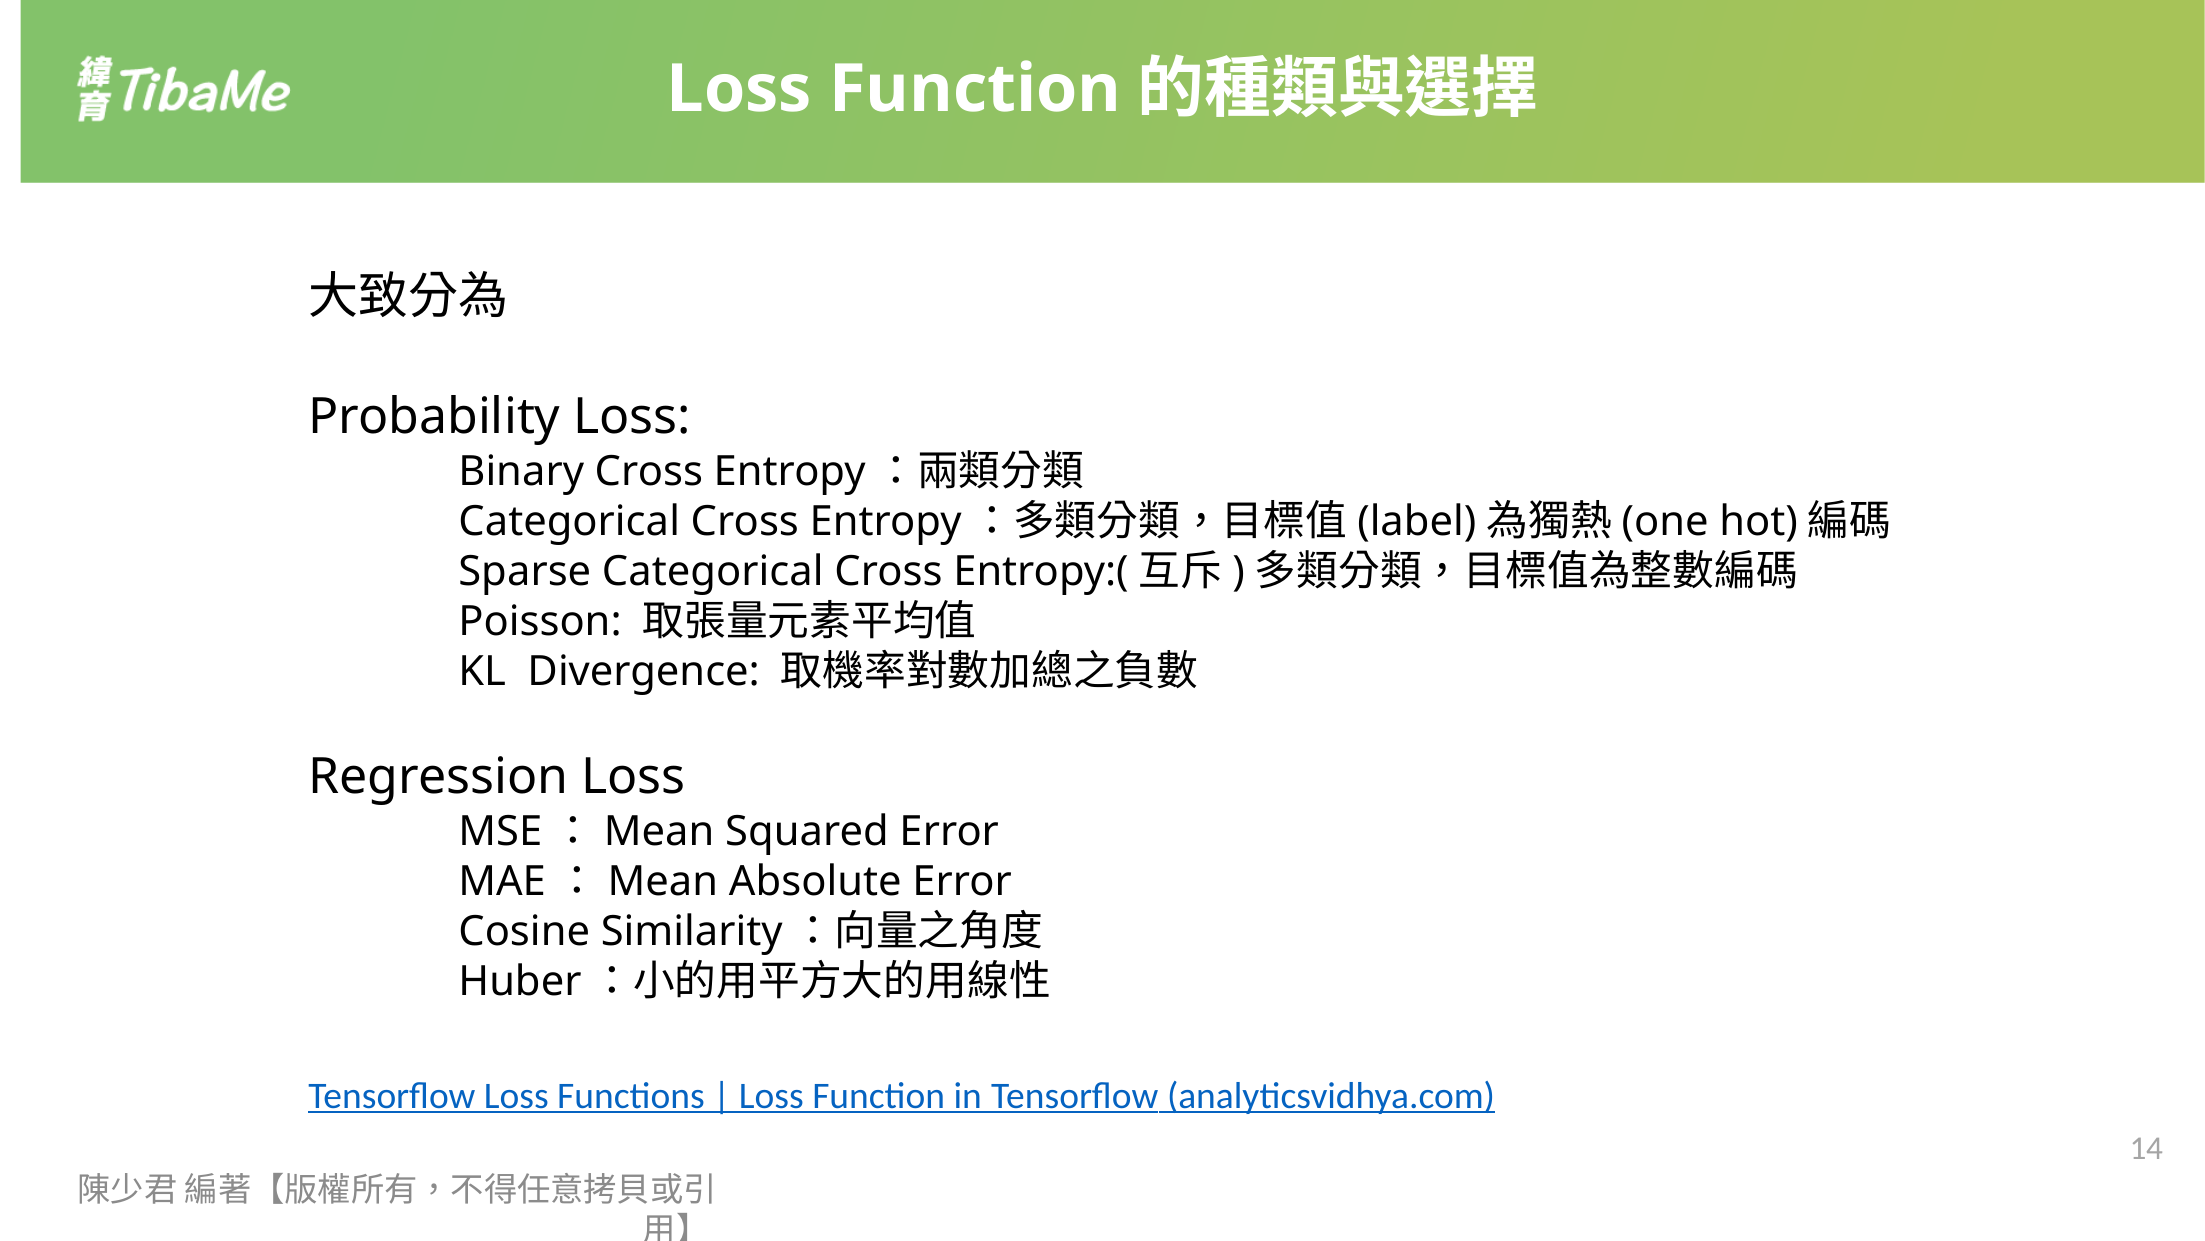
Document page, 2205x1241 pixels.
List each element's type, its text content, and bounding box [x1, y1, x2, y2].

list Loss Function的種類與選擇 [642, 46, 1563, 151]
picture [660, 1218, 669, 1223]
picture [660, 1233, 669, 1240]
text_box Tensorflow Loss Functions | Loss Function in Tensorflow (analyticsvidhya.com) [293, 1063, 1770, 1123]
picture [649, 1225, 658, 1231]
picture [20, 0, 2205, 1240]
picture [648, 1233, 658, 1240]
picture [650, 1218, 658, 1223]
picture [660, 1225, 669, 1231]
text_box 大致分為 Probability Loss: Binary Cross Entropy：兩類分類 Categorical Cross Entropy：多類分類，目標值(label)為獨熱(one hot)編碼 Sparse Categorical Cross Entropy:(互斥)多類分類，目標值為整數編碼 Poisson: 取張量元素平均值 KL Divergence: 取機率對數加總之負數 Regression Loss MSE：Mean Squared Error MAE：Mean Absolute Error Cosine Similarity：向量之角度 Huber：小的用平方大的用線性 [293, 256, 2013, 1012]
